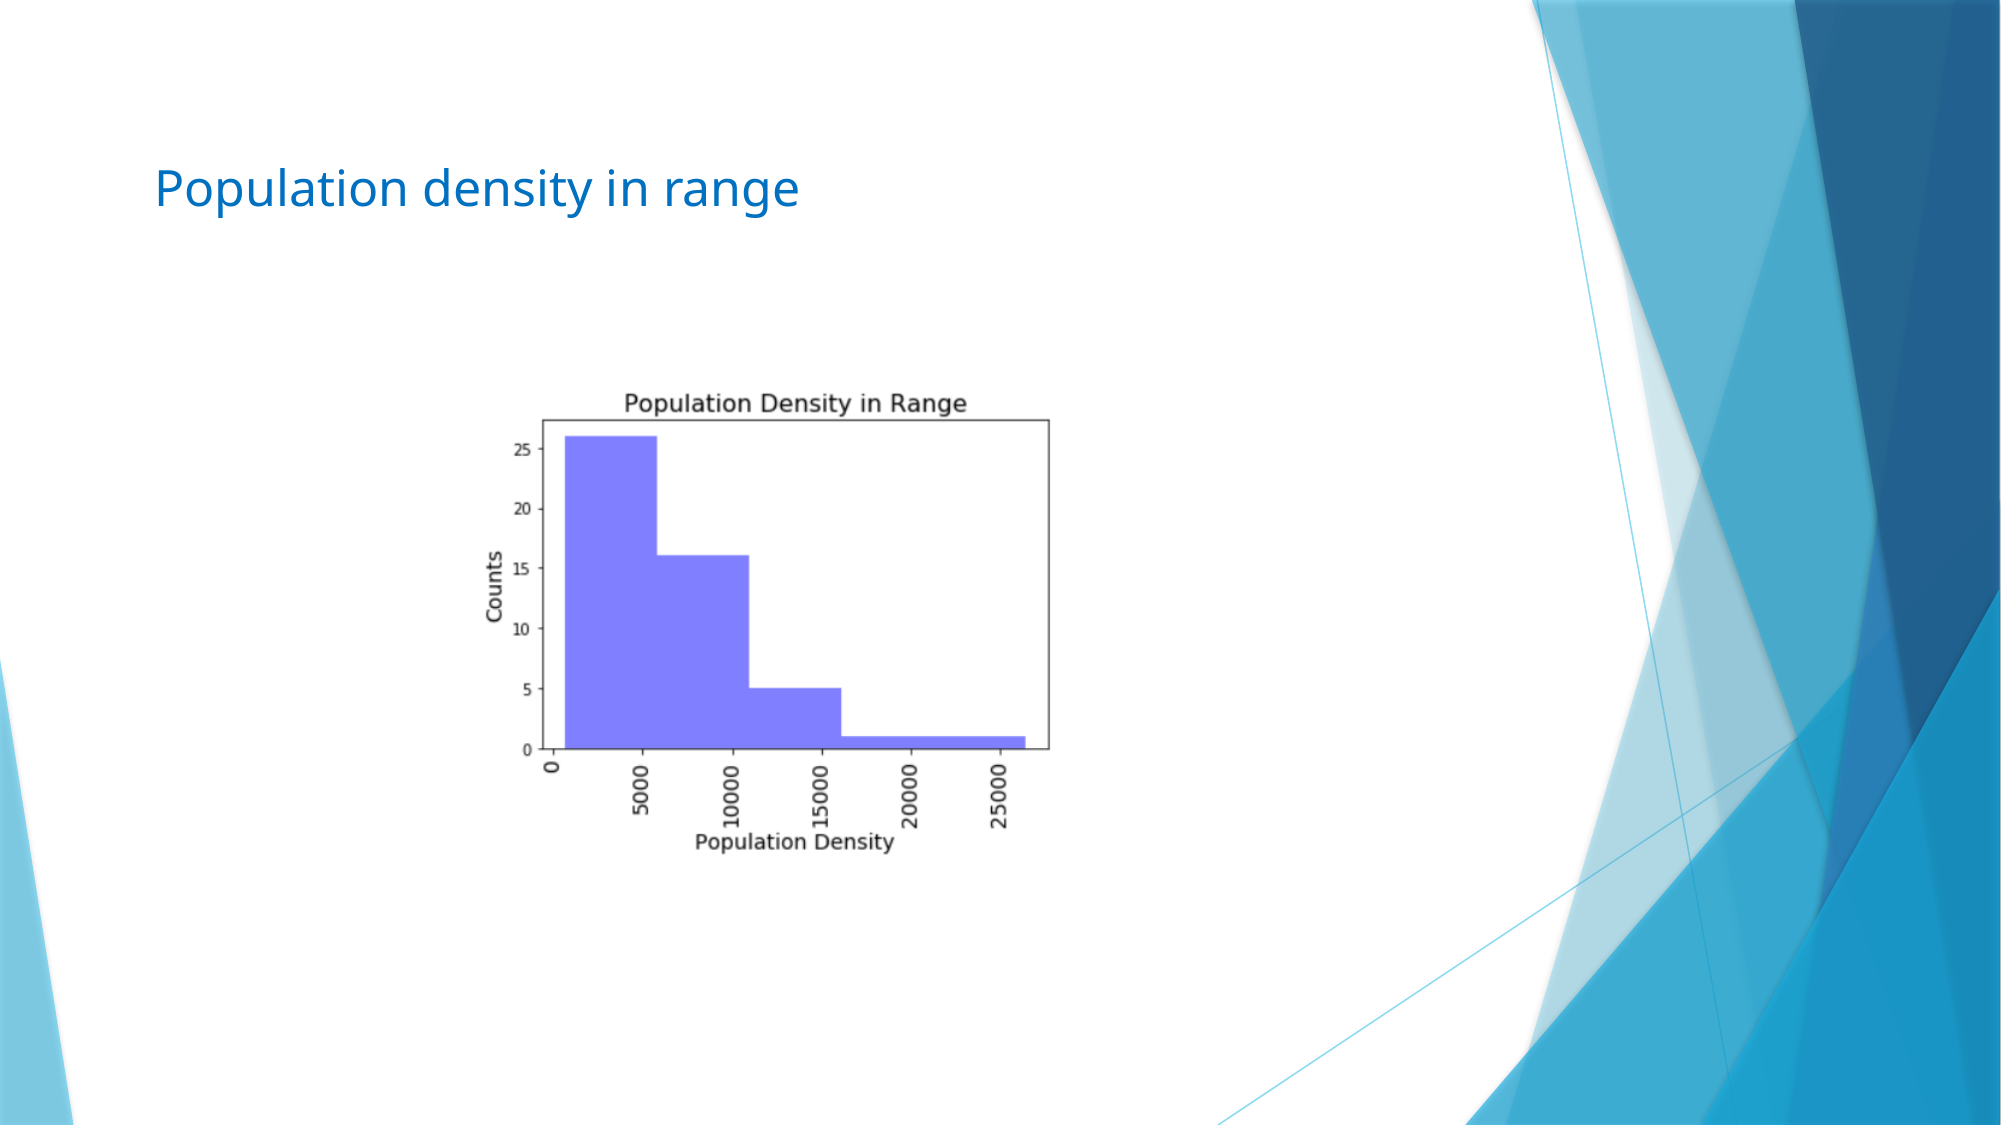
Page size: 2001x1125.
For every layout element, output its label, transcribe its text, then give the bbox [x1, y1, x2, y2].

text_box Population density in range [139, 149, 1289, 225]
picture [471, 387, 1068, 864]
